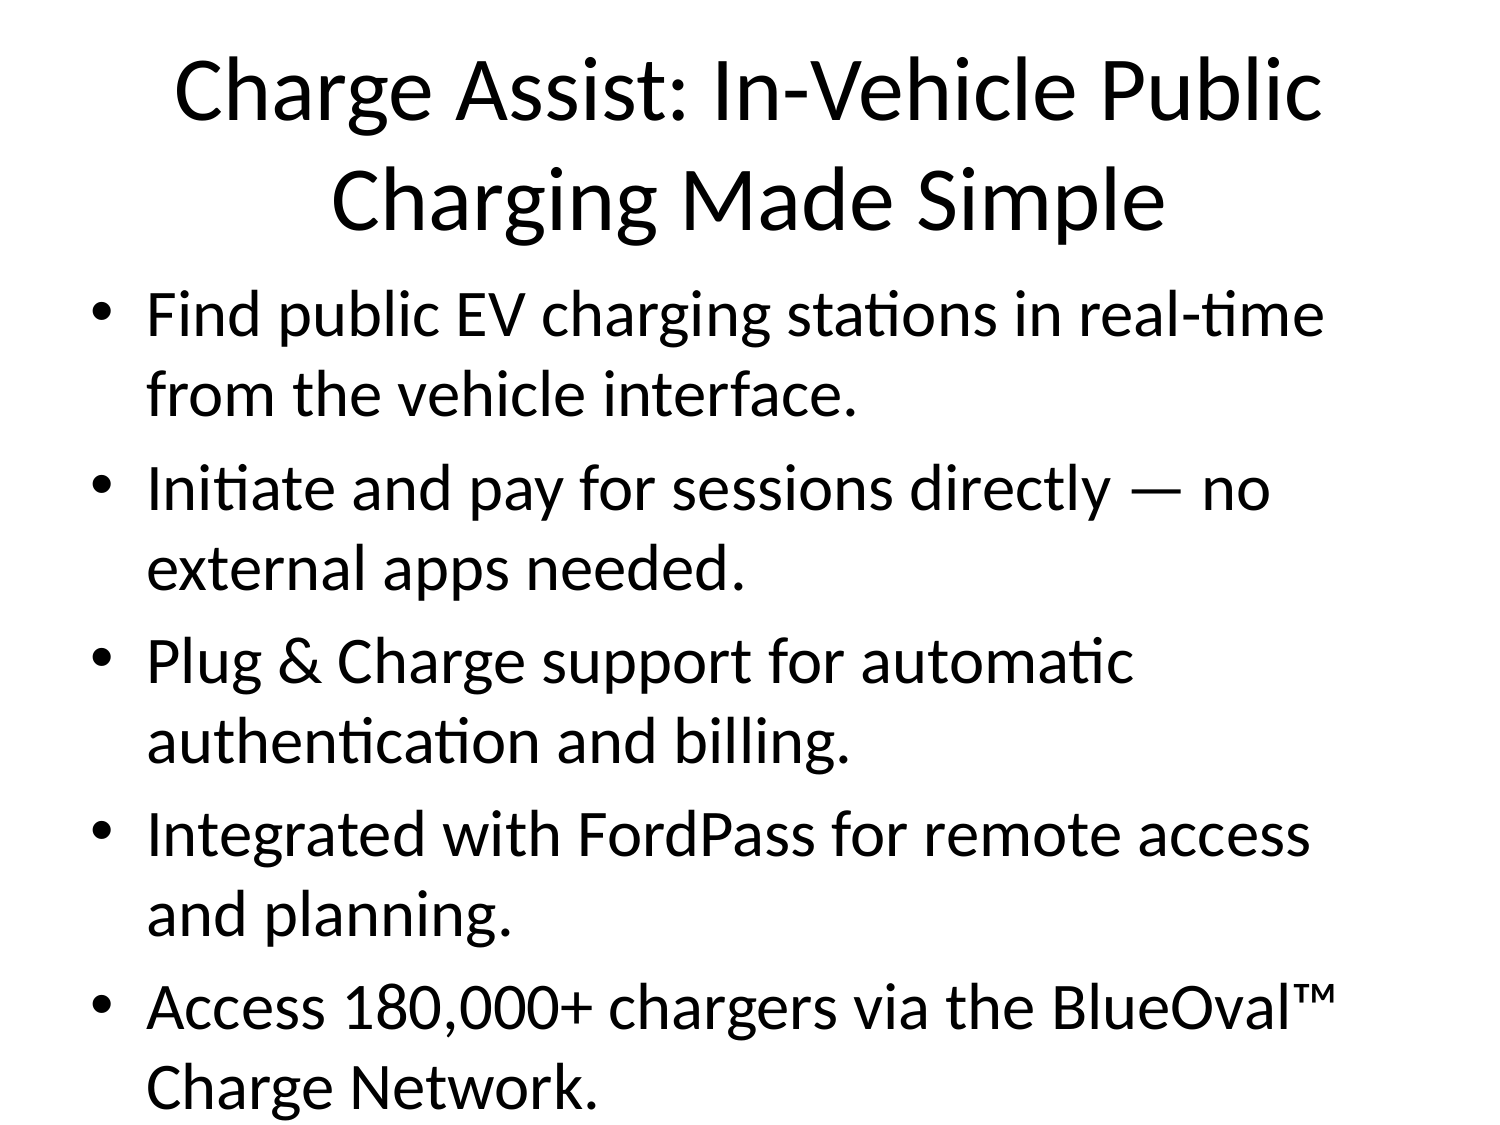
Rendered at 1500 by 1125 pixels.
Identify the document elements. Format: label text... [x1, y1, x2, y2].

list Find public EV charging stations in real-time from the vehicle interface. Initiate and pay for sessions directly — no external apps needed. Plug & Charge support for automatic authentication and billing. Integrated with FordPass for remote access and planning. Access 180,000+ chargers via the BlueOval™ Charge Network. [75, 262, 1425, 1005]
title Charge Assist: In-Vehicle Public Charging Made Simple [75, 45, 1425, 233]
